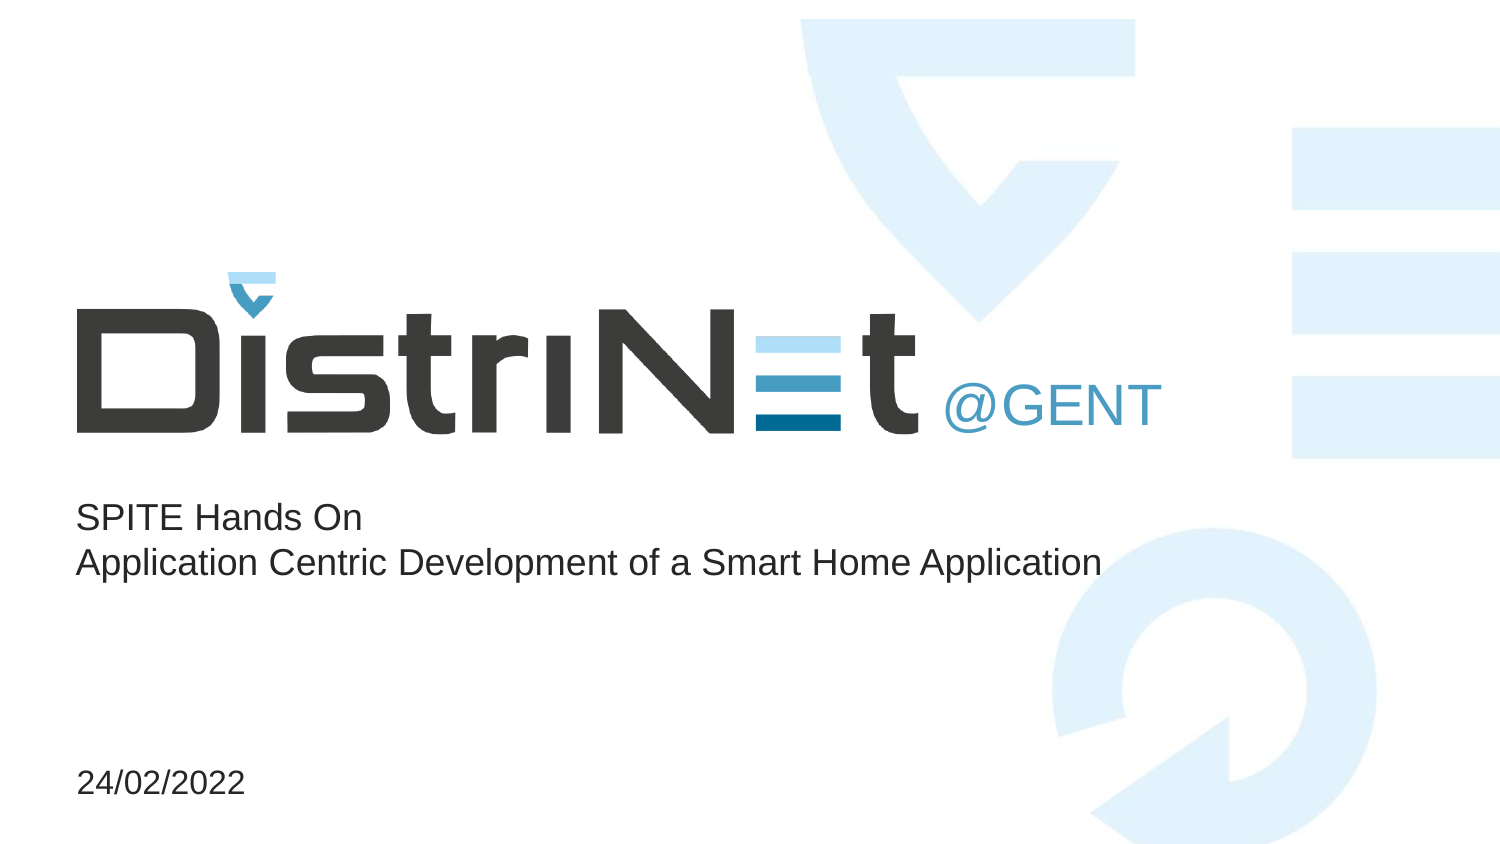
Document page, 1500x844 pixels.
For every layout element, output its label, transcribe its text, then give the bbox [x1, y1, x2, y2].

text_box 24/02/2022 [61, 753, 261, 809]
title @GENT [924, 359, 1192, 445]
text_box SPITE Hands On Application Centric Development of a Smart Home Application [60, 485, 1357, 591]
picture [1, 19, 1500, 844]
